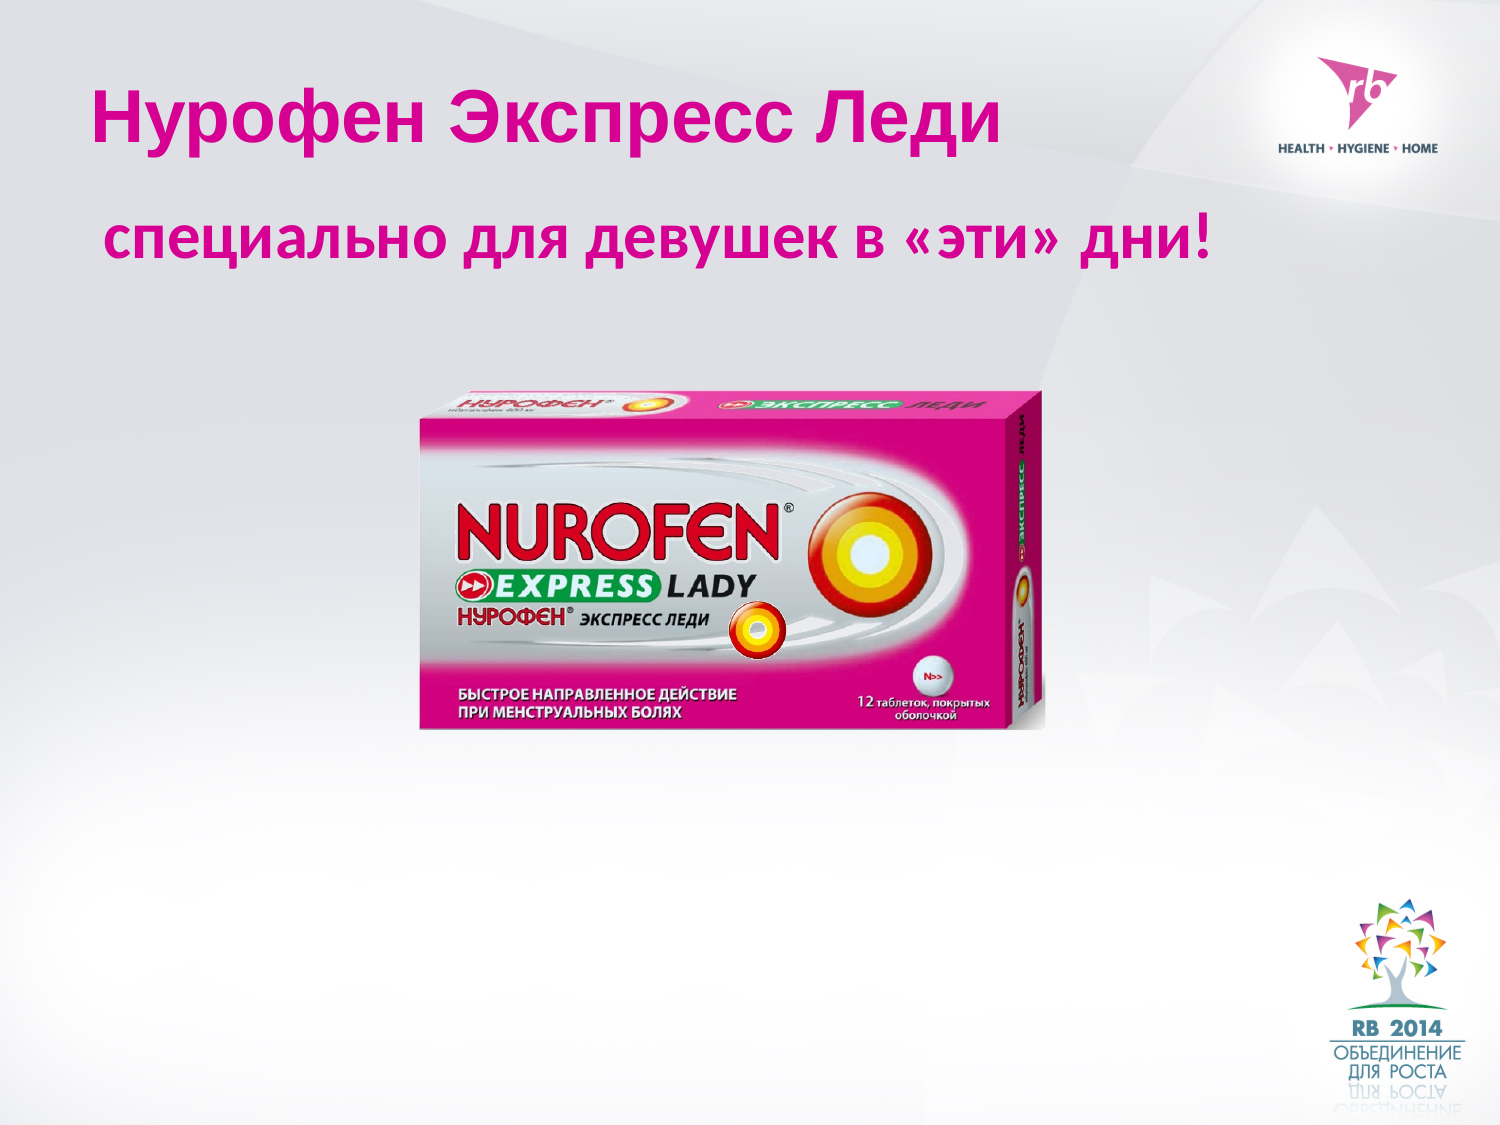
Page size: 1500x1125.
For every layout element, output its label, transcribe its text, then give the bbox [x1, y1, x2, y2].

title Нурофен Экспресс Леди [75, 19, 1425, 207]
text_box специально для девушек в «эти» дни! [88, 184, 1400, 280]
picture [0, 0, 1500, 1125]
